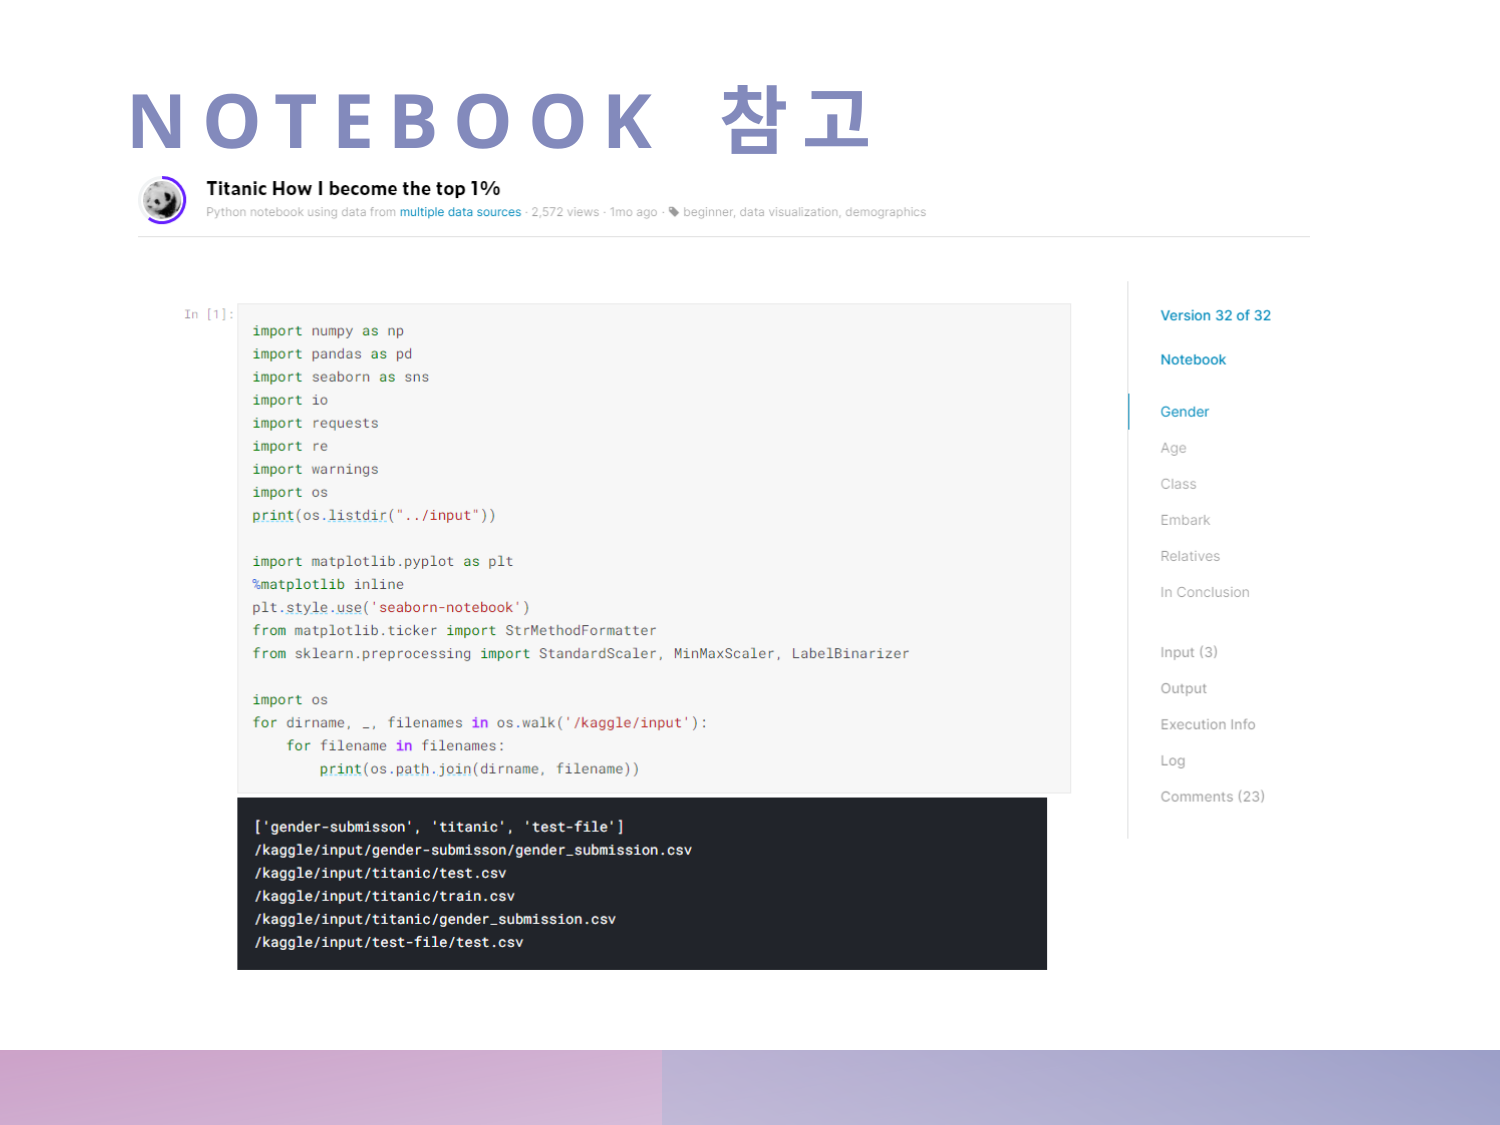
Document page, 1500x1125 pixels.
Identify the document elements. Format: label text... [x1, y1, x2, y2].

title NOTEBOOk 참고 [126, 31, 1374, 164]
picture [126, 163, 1310, 992]
